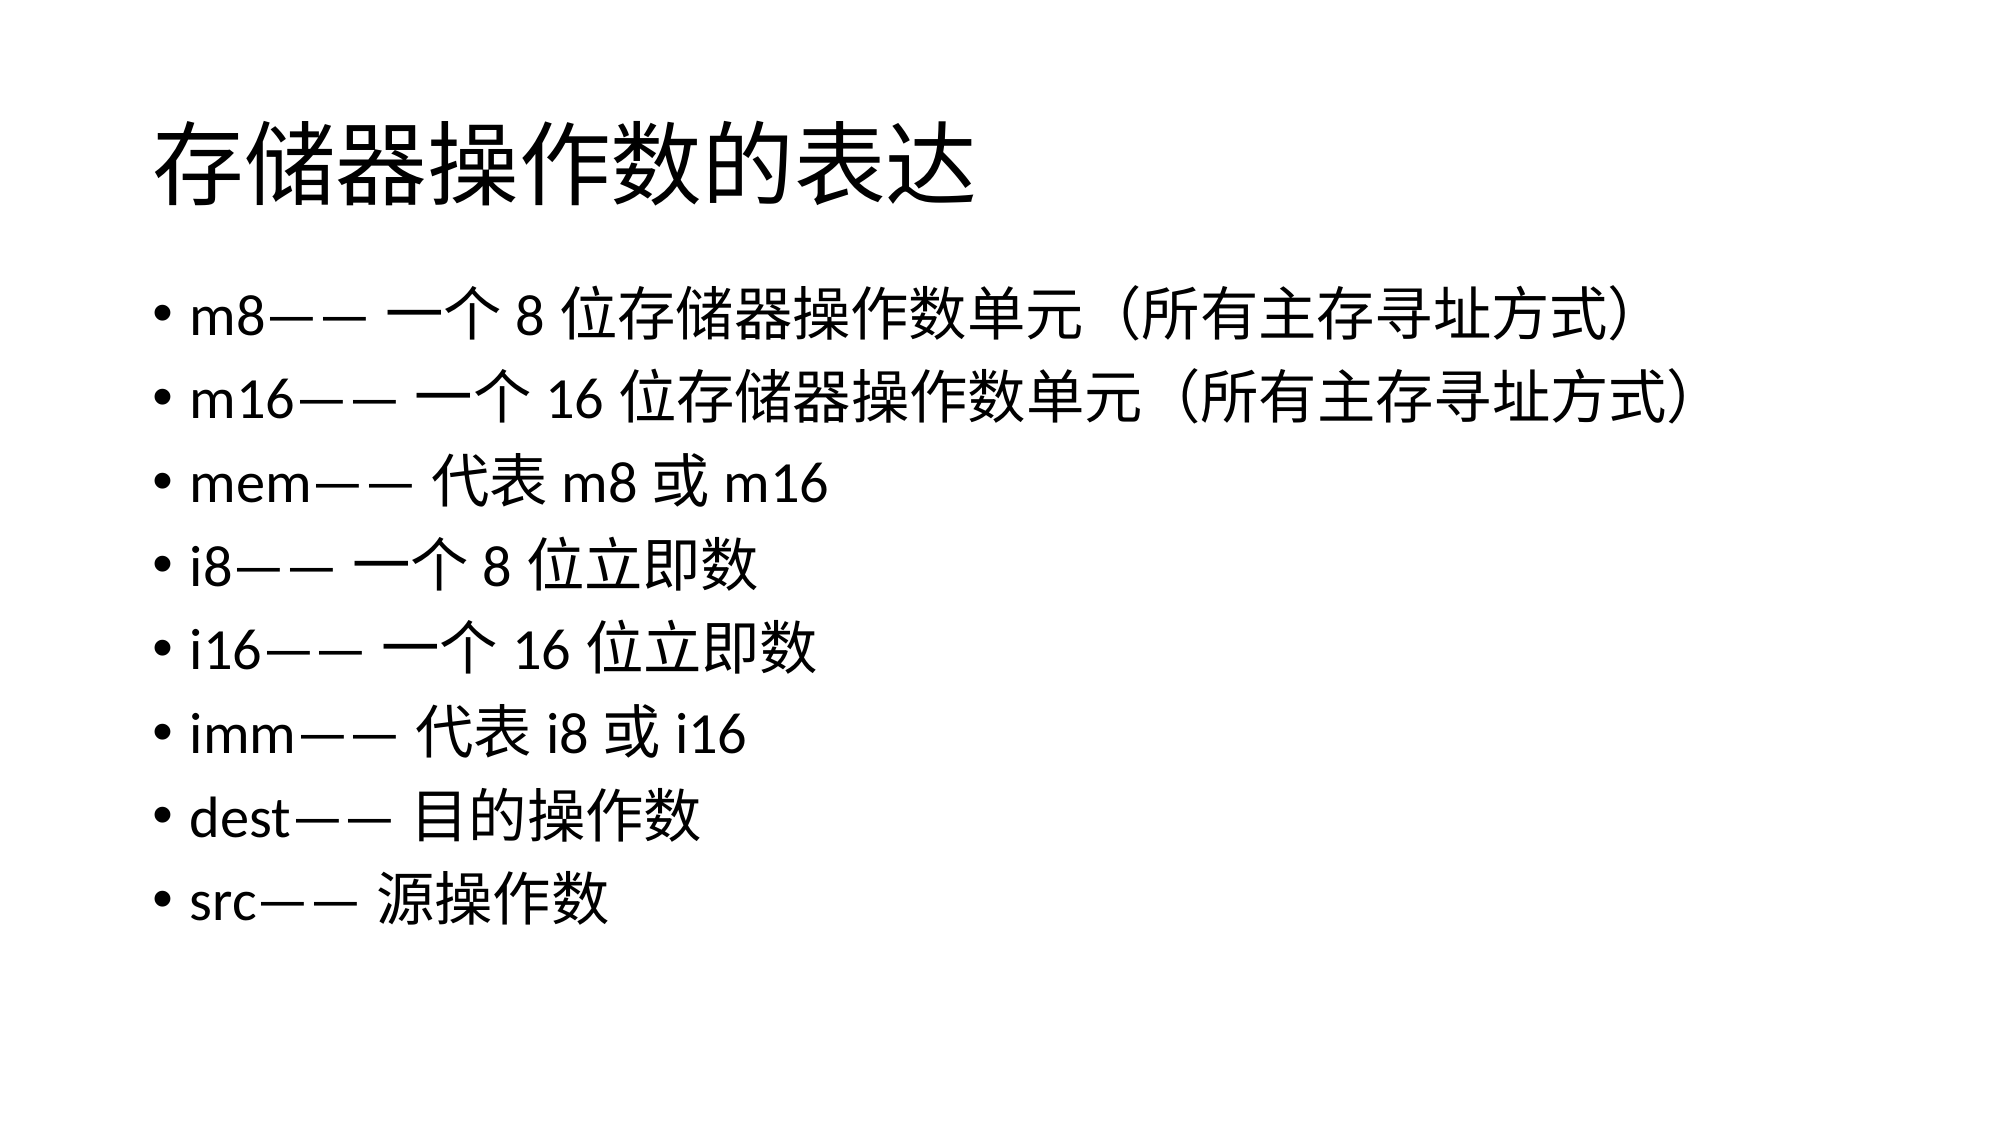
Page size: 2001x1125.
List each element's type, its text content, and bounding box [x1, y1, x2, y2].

title 存储器操作数的表达 [137, 59, 1863, 278]
list m8——一个8位存储器操作数单元（所有主存寻址方式） m16——一个16位存储器操作数单元（所有主存寻址方式） mem——代表m8或m16 i8——一个8位立即数 i16——一个16位立即数 imm——代表i8或i16 dest——目的操作数 src——源操作数 [137, 277, 1750, 1014]
